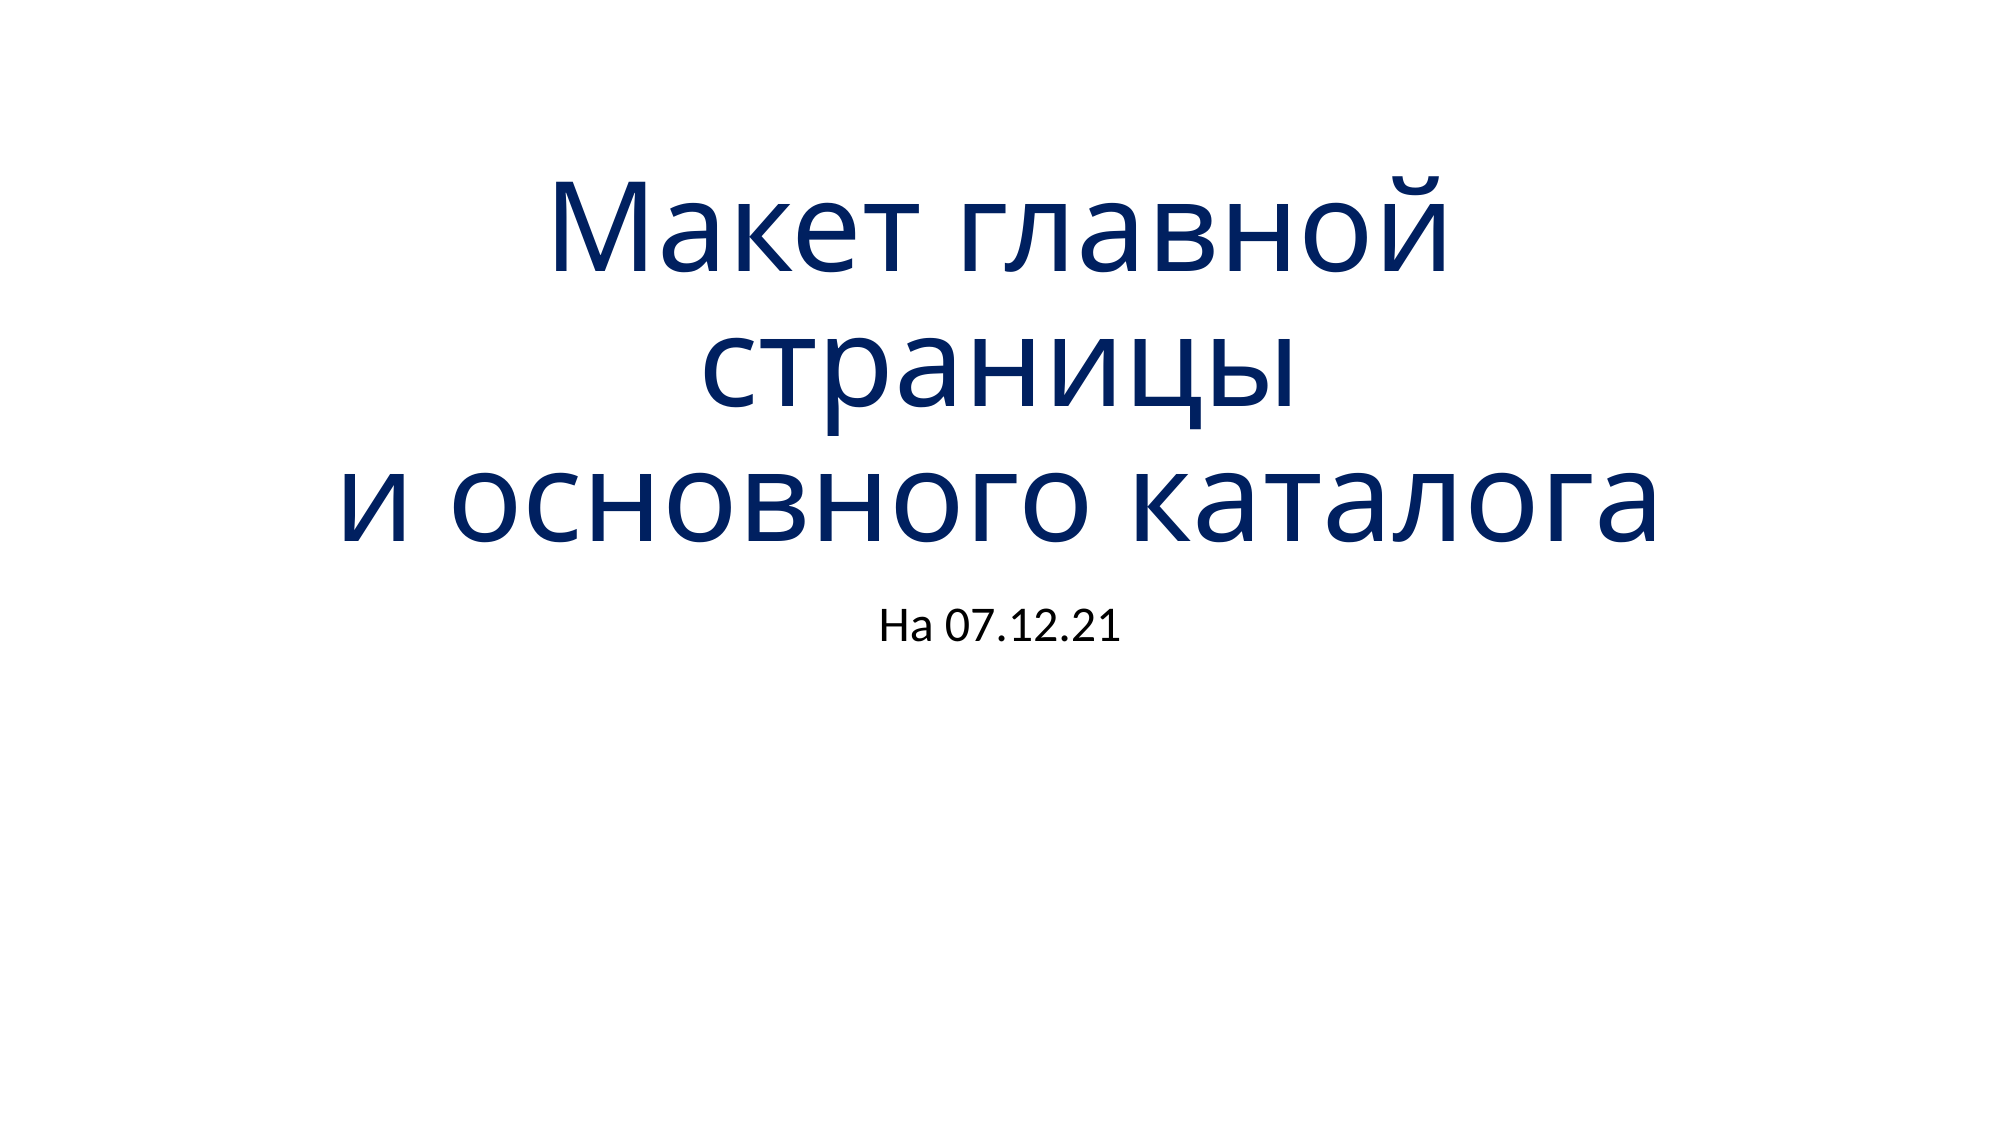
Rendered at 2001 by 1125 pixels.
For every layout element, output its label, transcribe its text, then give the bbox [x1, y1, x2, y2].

title Макет главной страницы и основного каталога [249, 184, 1750, 576]
subtitle На 07.12.21 [249, 590, 1750, 863]
